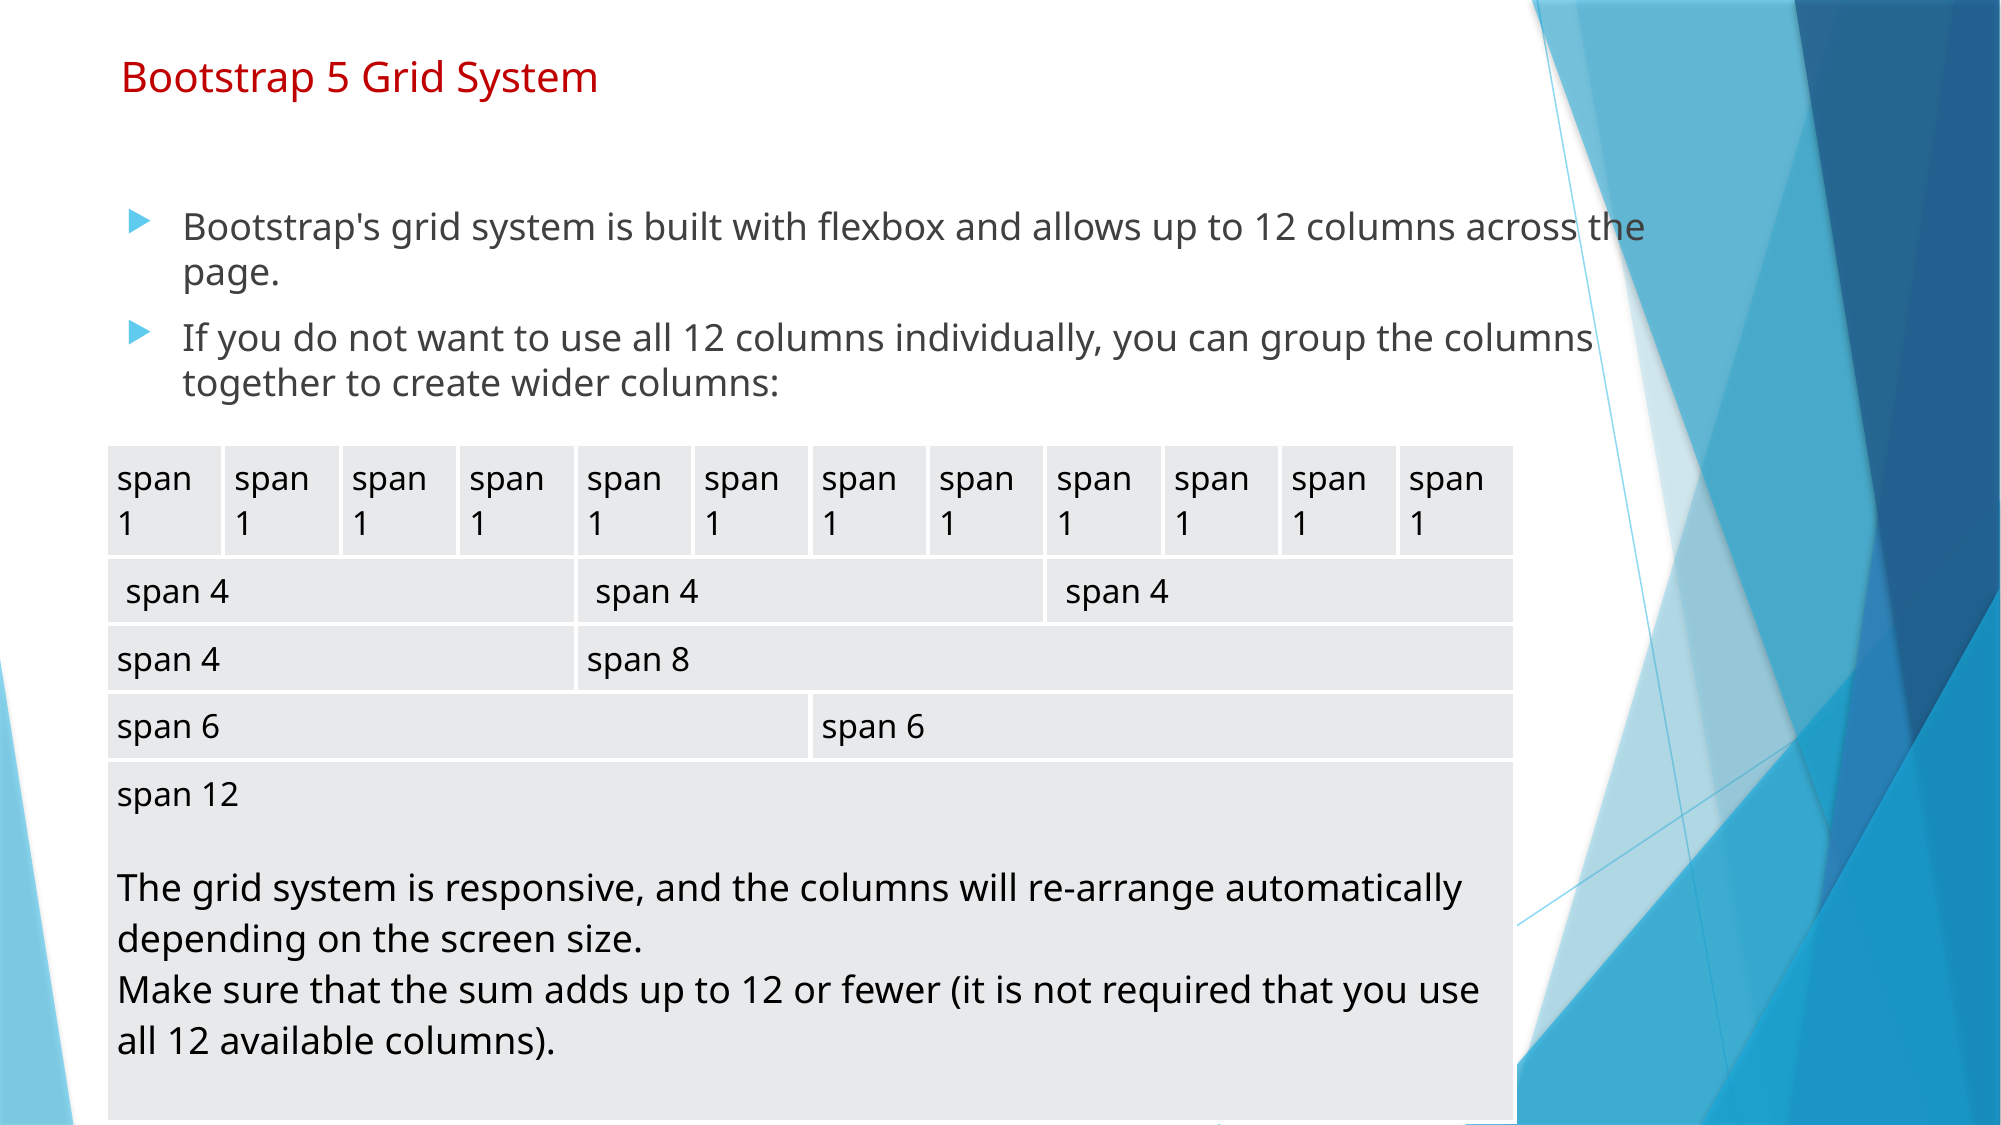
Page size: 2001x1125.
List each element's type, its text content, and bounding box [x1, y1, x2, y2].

table_header span 1 [1400, 446, 1513, 555]
table_header span 1 [1165, 446, 1278, 555]
table_cell span 12 The grid system is responsive, and the columns will re-arrange automatically depending on the screen size. Make sure that the sum adds up to 12 or fewer (it is not required that you use all 12 available columns). [108, 762, 1513, 1120]
title Bootstrap 5 Grid System [105, 43, 1516, 260]
table_header span 1 [578, 446, 691, 555]
table_header span 1 [225, 446, 339, 555]
table_cell span 4 [108, 626, 574, 690]
table_cell span 8 [578, 626, 1513, 690]
table_cell span 6 [108, 694, 808, 758]
table_header span 1 [1047, 446, 1161, 555]
table_header span 1 [108, 446, 221, 555]
table_header span 1 [343, 446, 456, 555]
table_cell span 4 [108, 559, 574, 622]
table_cell span 4 [1047, 559, 1513, 622]
table_cell span 6 [813, 694, 1513, 758]
table_header span 1 [813, 446, 926, 555]
table_cell span 4 [578, 559, 1043, 622]
table_header span 1 [1282, 446, 1396, 555]
table_header span 1 [930, 446, 1043, 555]
table_header span 1 [695, 446, 808, 555]
list Bootstrap's grid system is built with flexbox and allows up to 12 columns across the page. If you do not want to use all 12 columns individually, you can group the columns together to create wider columns: [111, 195, 1674, 1074]
table_header span 1 [460, 446, 574, 555]
